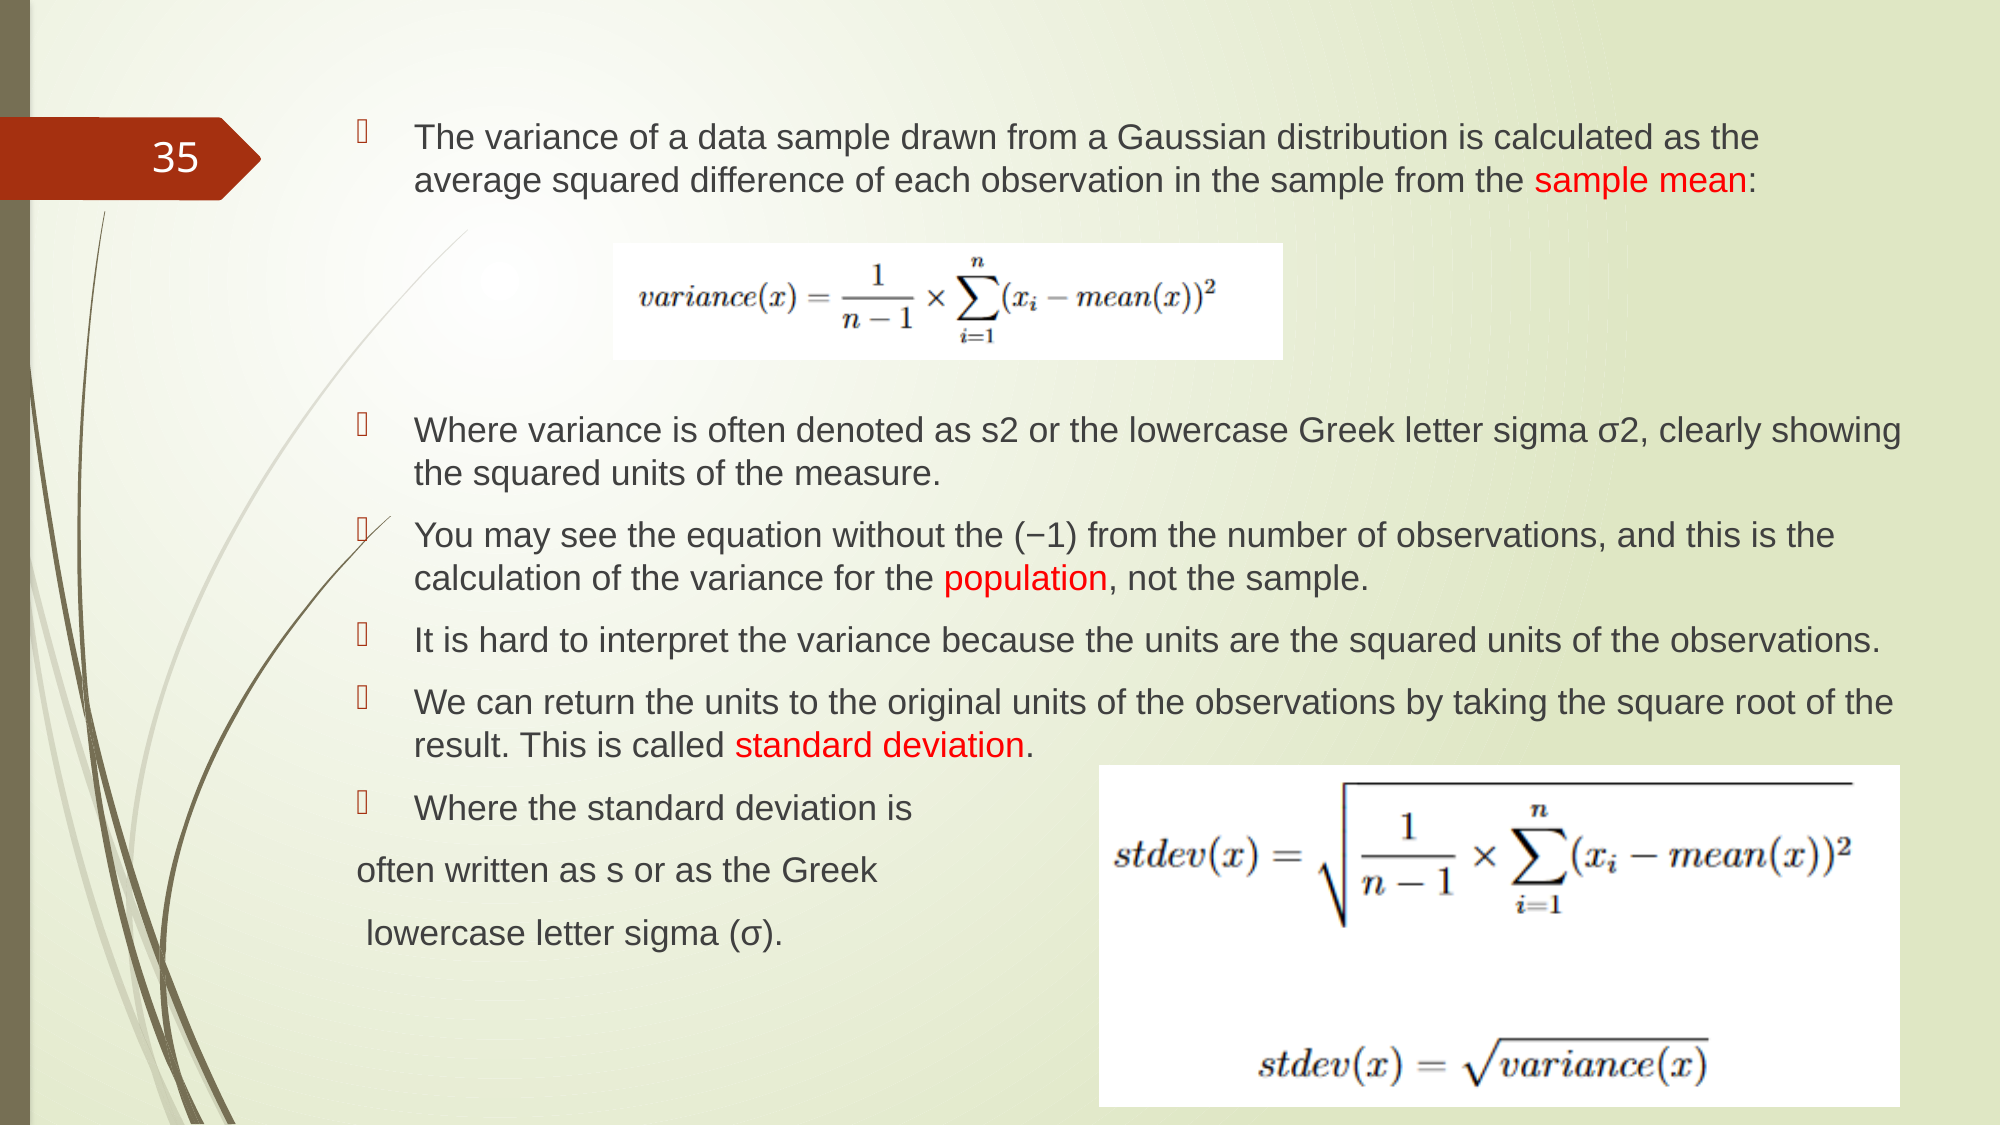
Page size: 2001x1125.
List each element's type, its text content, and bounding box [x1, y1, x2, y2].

list The variance of a data sample drawn from a Gaussian distribution is calculated as the average squared difference of each observation in the sample from the sample mean: Where variance is often denoted as s2 or the lowercase Greek letter sigma σ2, clearly showing the squared units of the measure. You may see the equation without the (−1) from the number of observations, and this is the calculation of the variance for the population, not the sample. It is hard to interpret the variance because the units are the squared units of the observations. We can return the units to the original units of the observations by taking the square root of the result. This is called standard deviation. Where the standard deviation is often written as s or as the Greek lowercase letter sigma (σ). [341, 106, 1931, 970]
picture [613, 243, 1283, 360]
picture [1098, 765, 1901, 1108]
slide_number 35 [87, 129, 216, 190]
